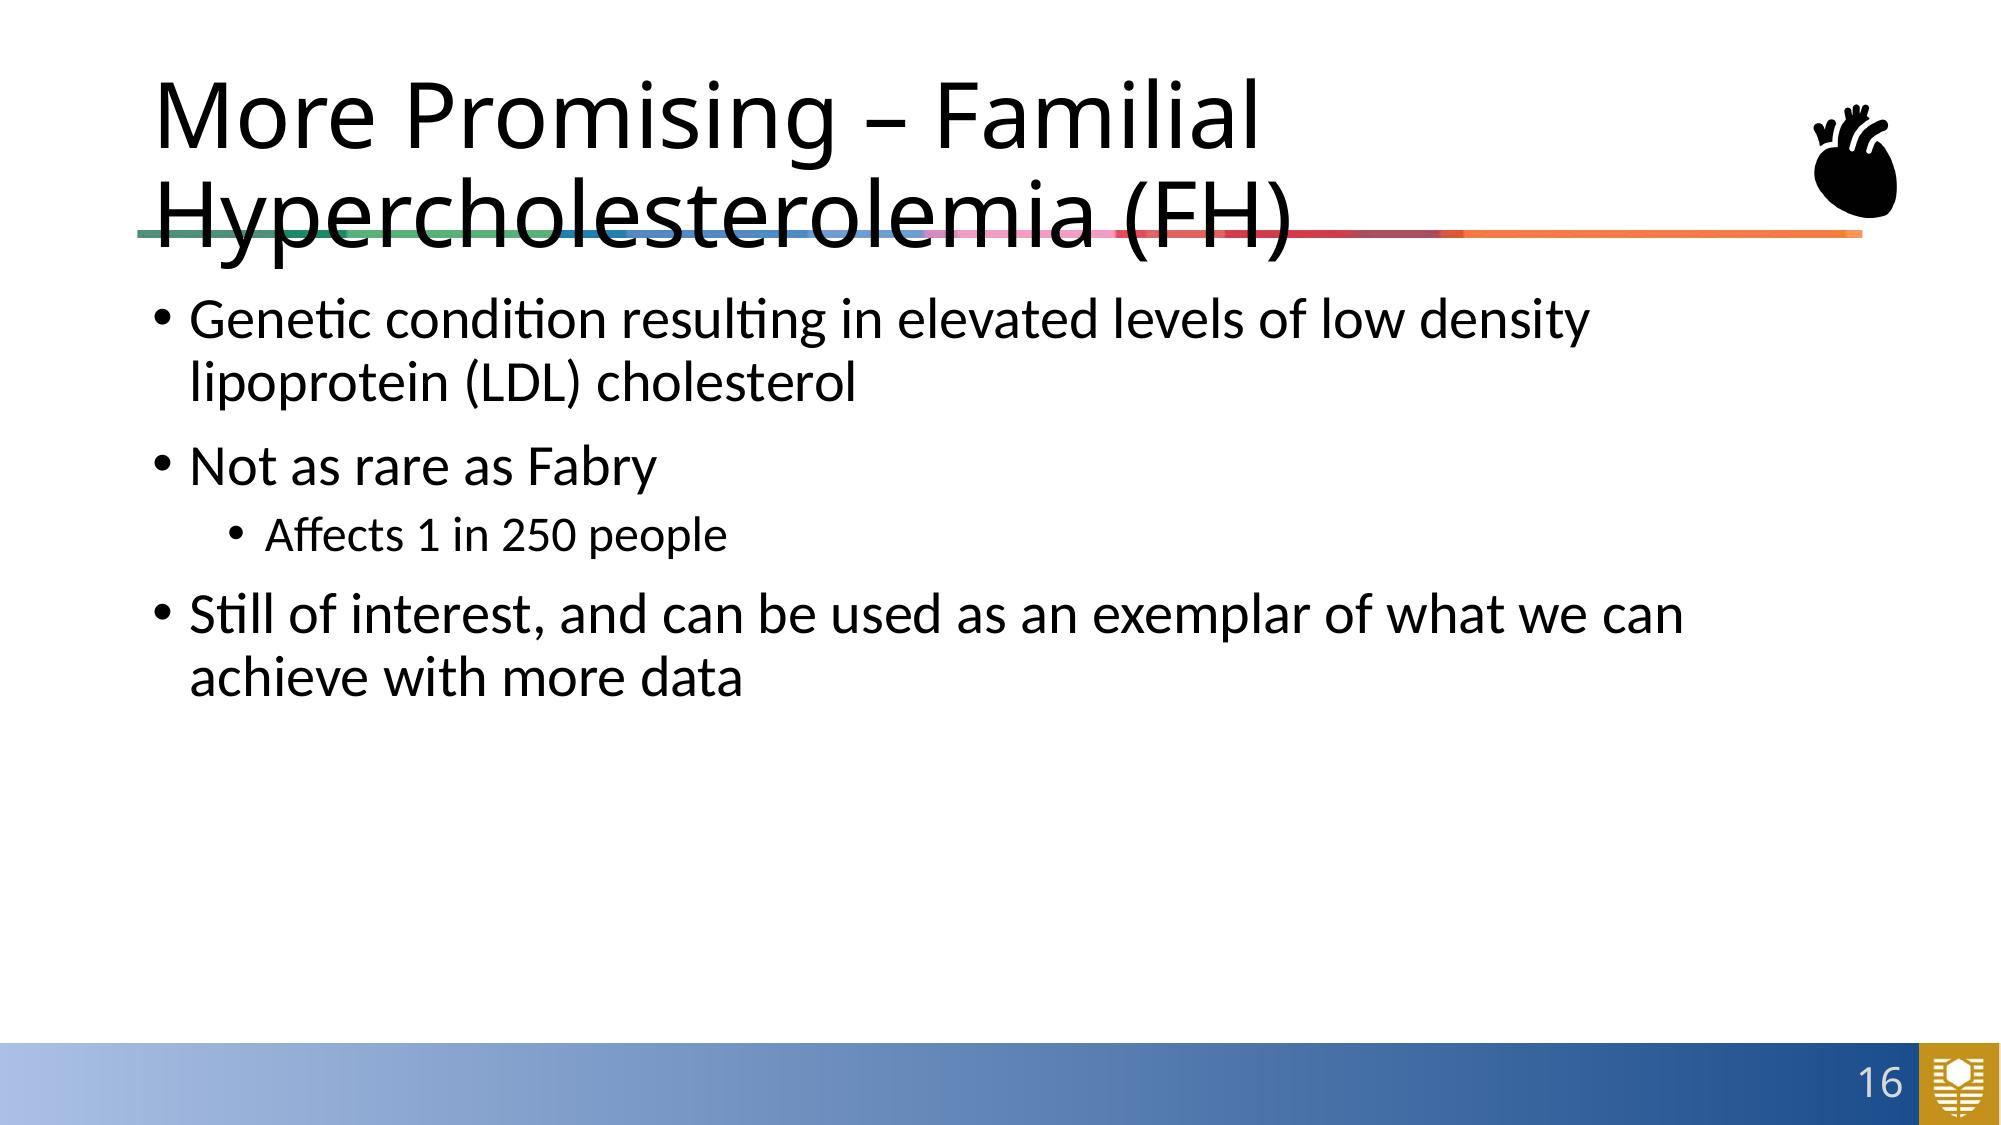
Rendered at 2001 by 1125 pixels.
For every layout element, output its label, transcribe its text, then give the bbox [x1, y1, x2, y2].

picture [1787, 93, 1923, 229]
list Genetic condition resulting in elevated levels of low density lipoprotein (LDL) cholesterol Not as rare as Fabry Affects 1 in 250 people Still of interest, and can be used as an exemplar of what we can achieve with more data [137, 280, 1863, 995]
title More Promising – Familial Hypercholesterolemia (FH) [137, 59, 1863, 278]
picture [1919, 1043, 2000, 1125]
